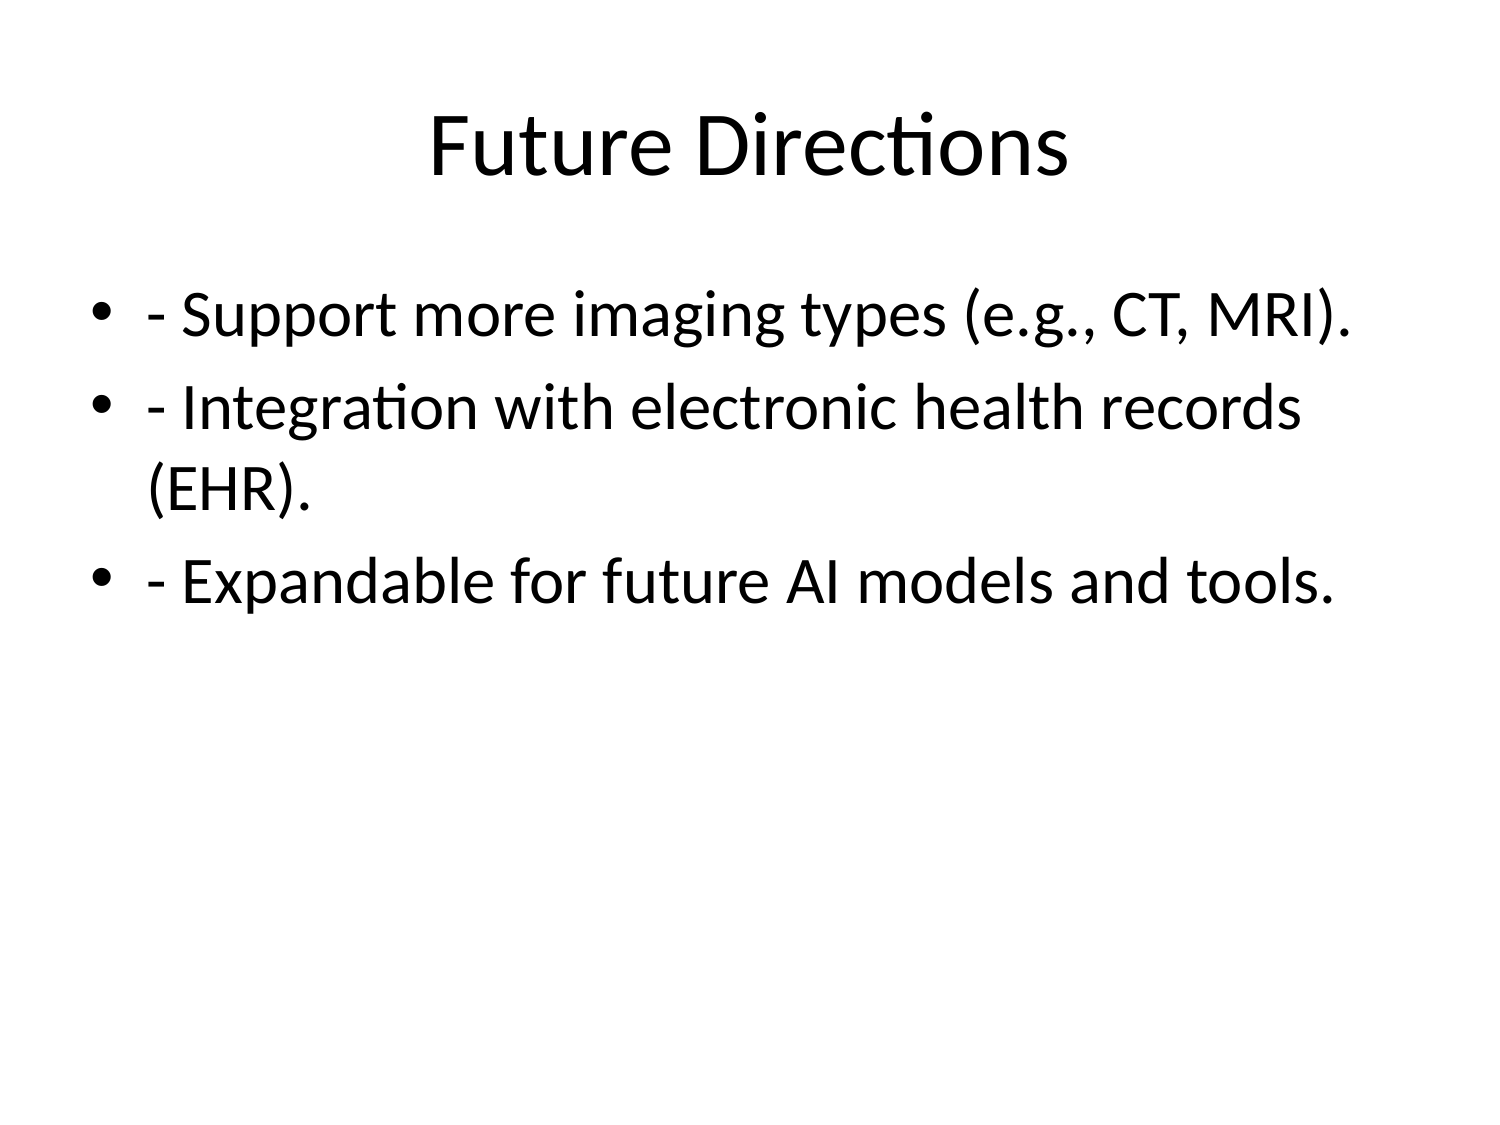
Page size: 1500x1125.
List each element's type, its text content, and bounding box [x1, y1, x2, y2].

title Future Directions [75, 45, 1425, 233]
list - Support more imaging types (e.g., CT, MRI). - Integration with electronic health records (EHR). - Expandable for future AI models and tools. [75, 262, 1425, 1005]
